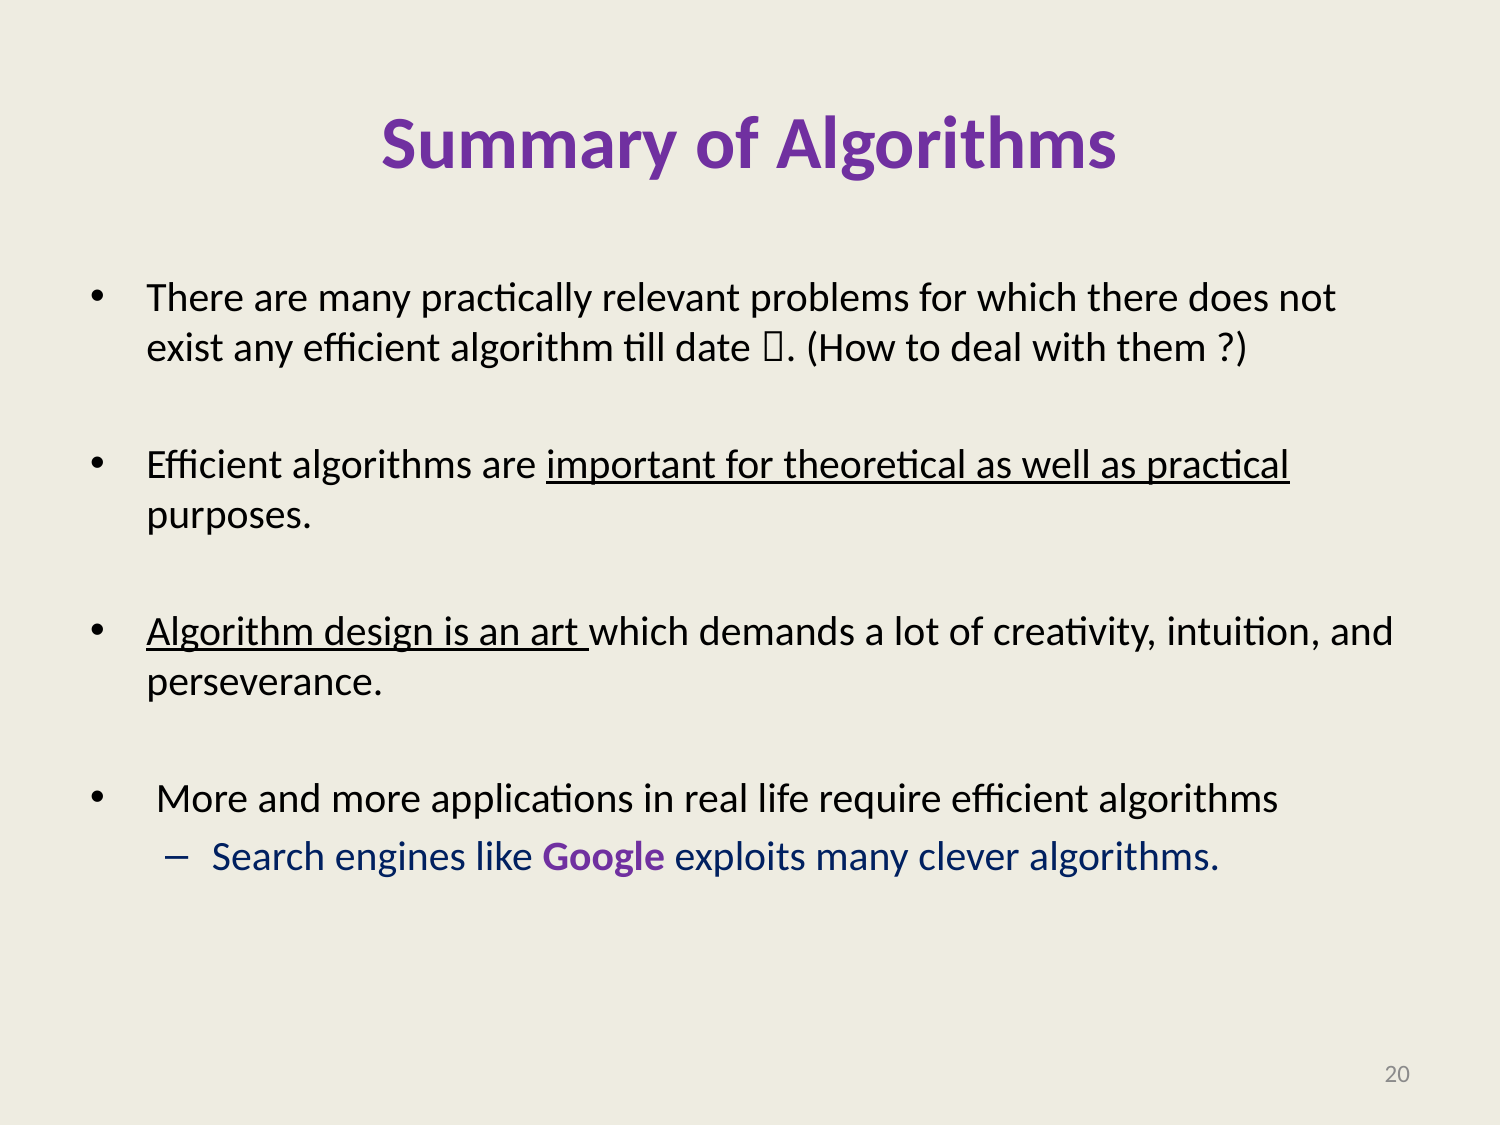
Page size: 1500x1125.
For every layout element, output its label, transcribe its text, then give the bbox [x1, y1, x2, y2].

list There are many practically relevant problems for which there does not exist any efficient algorithm till date . (How to deal with them ?) Efficient algorithms are important for theoretical as well as practical purposes. Algorithm design is an art which demands a lot of creativity, intuition, and perseverance. More and more applications in real life require efficient algorithms Search engines like Google exploits many clever algorithms. [75, 262, 1425, 1005]
title Summary of Algorithms [75, 45, 1425, 233]
slide_number 20 [1074, 1042, 1425, 1103]
